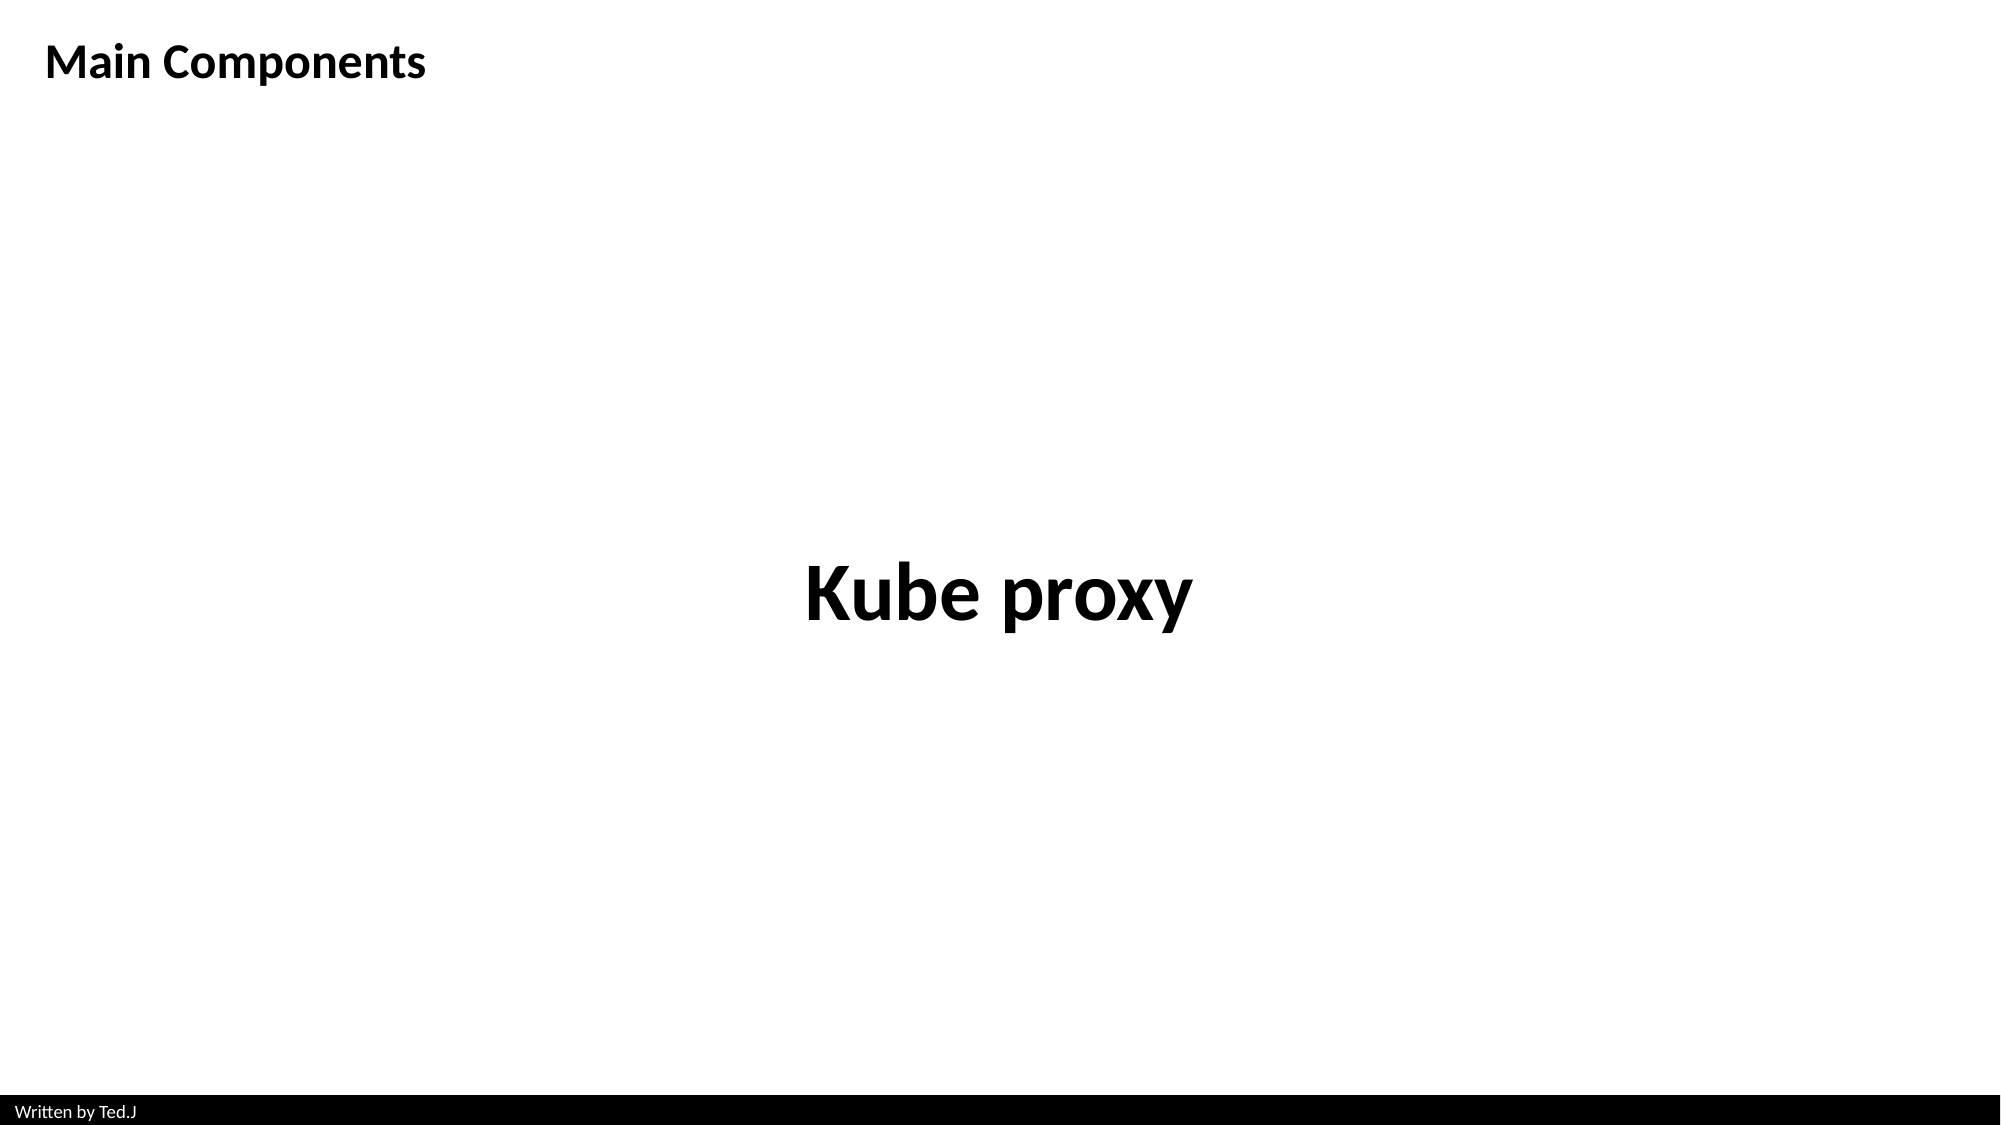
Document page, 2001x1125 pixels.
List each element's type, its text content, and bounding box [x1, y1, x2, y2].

text_box Main Components [29, 21, 1969, 97]
text_box Kube proxy [790, 480, 1210, 645]
